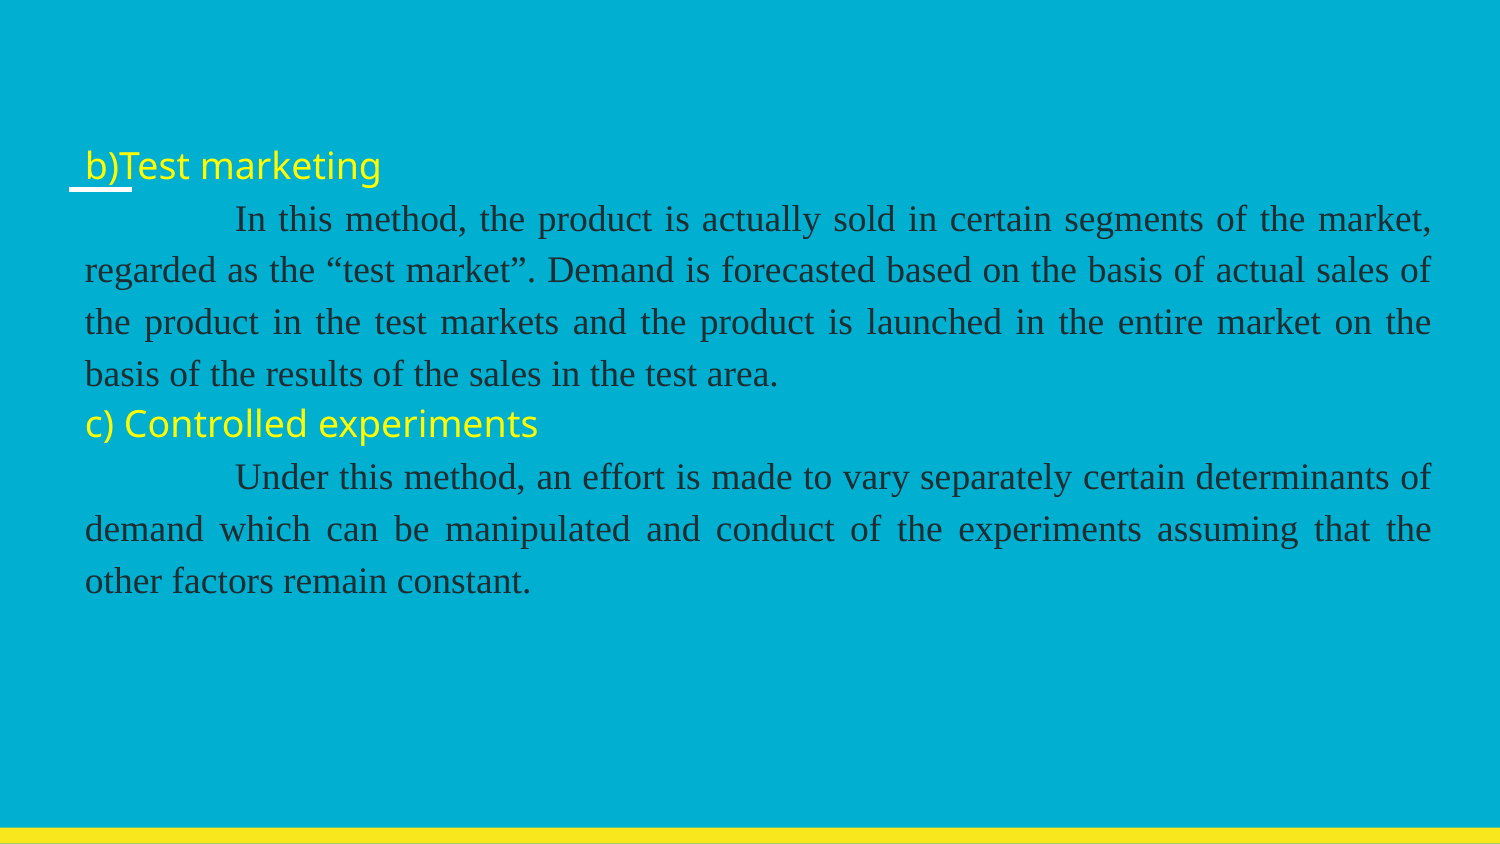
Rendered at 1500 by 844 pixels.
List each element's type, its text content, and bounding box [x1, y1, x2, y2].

list b)Test marketing In this method, the product is actually sold in certain segments of the market, regarded as the “test market”. Demand is forecasted based on the basis of actual sales of the product in the test markets and the product is launched in the entire market on the basis of the results of the sales in the test area. c) Controlled experiments Under this method, an effort is made to vary separately certain determinants of demand which can be manipulated and conduct of the experiments assuming that the other factors remain constant. [51, 120, 1449, 637]
